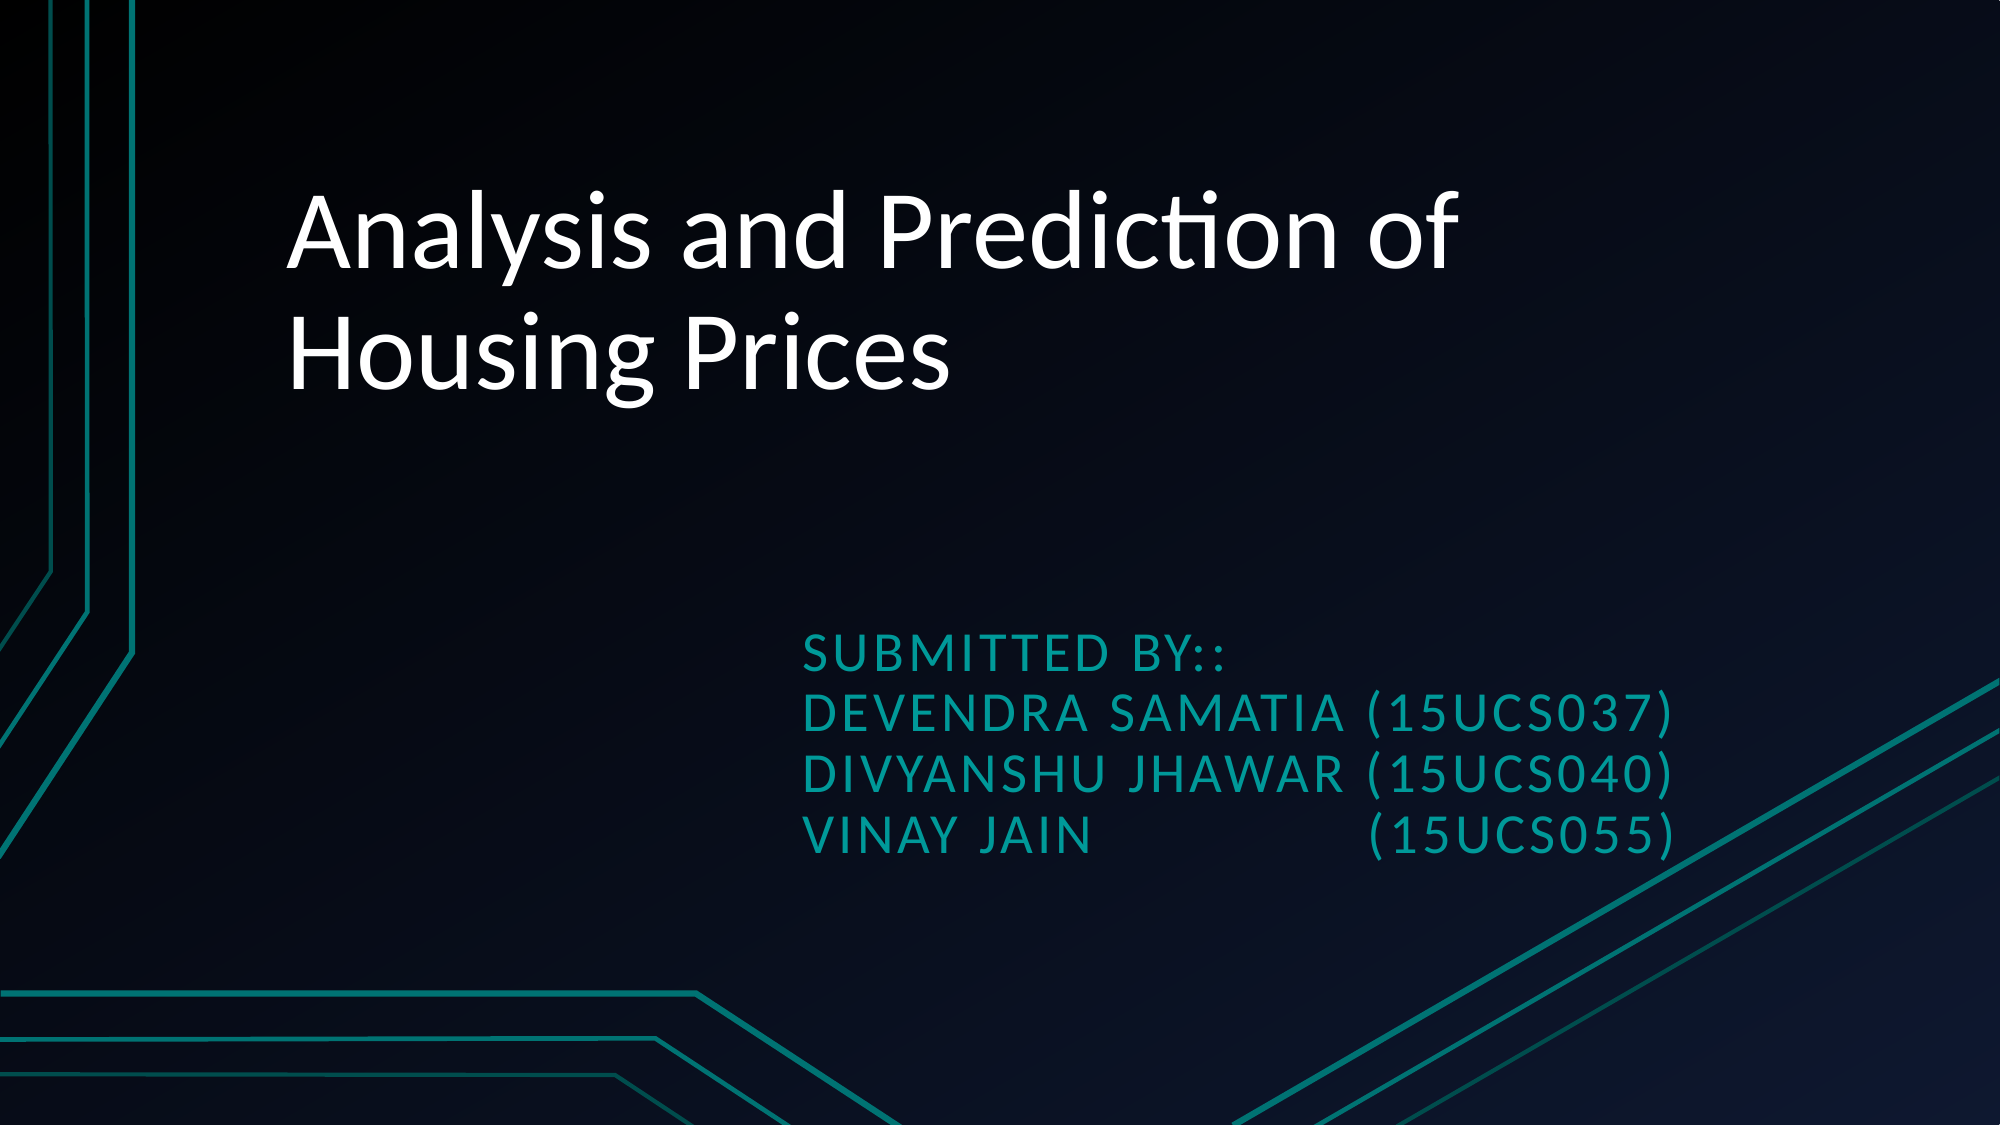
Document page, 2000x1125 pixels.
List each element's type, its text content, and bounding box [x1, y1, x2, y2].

subtitle Submitted By:: Devendra Samatia (15ucs037) Divyanshu jhawar (15ucs040) Vinay Jain (15ucs055) [782, 612, 1698, 900]
title Analysis and Prediction of Housing Prices [266, 95, 1700, 424]
